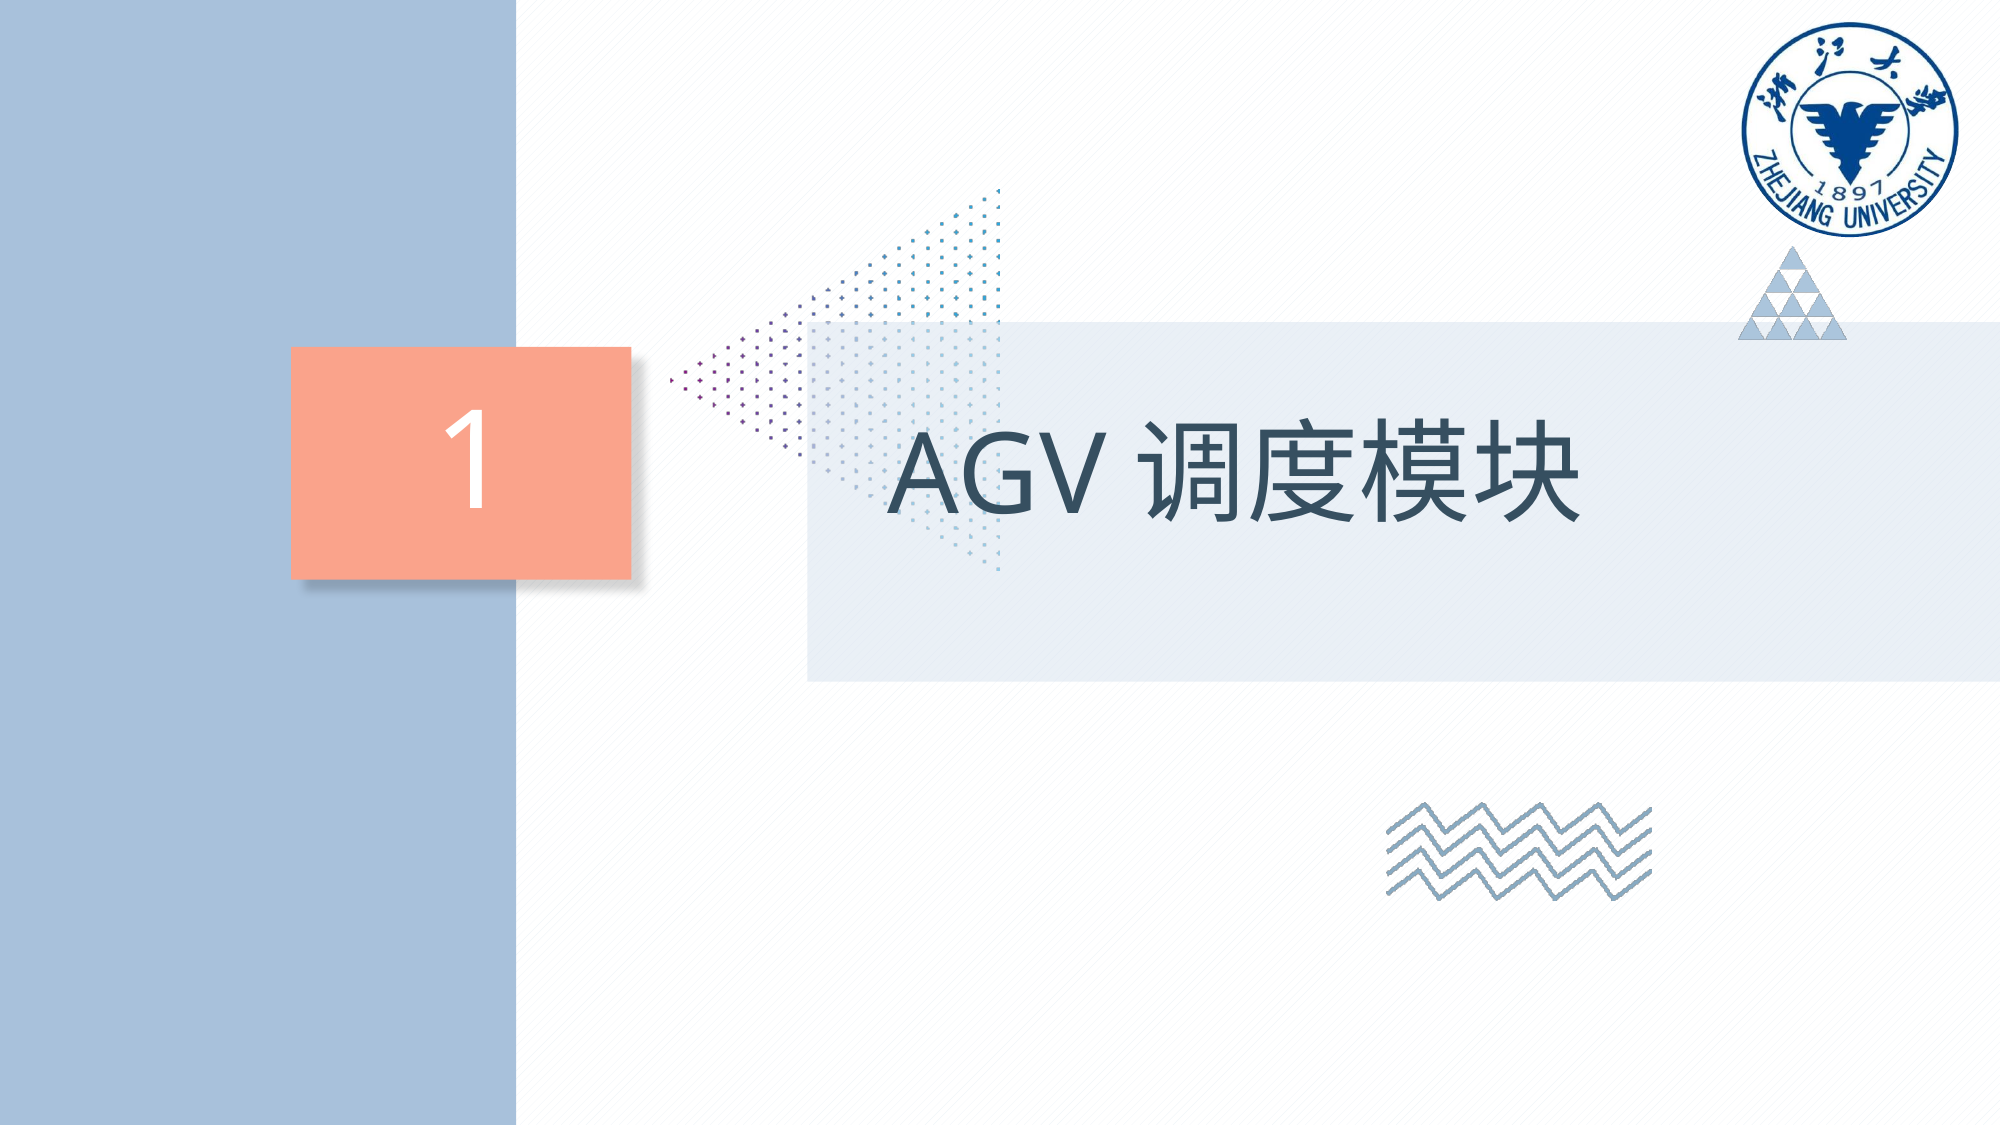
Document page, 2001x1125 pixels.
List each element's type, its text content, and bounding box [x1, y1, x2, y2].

picture [1740, 20, 1960, 238]
text_box [290, 346, 633, 581]
text_box [806, 321, 2000, 683]
picture [669, 189, 1000, 571]
picture [1737, 246, 1847, 341]
picture [1385, 802, 1652, 901]
text_box 1 [341, 363, 605, 544]
text_box [0, 0, 517, 1125]
text_box AGV调度模块 [1000, 393, 1664, 543]
